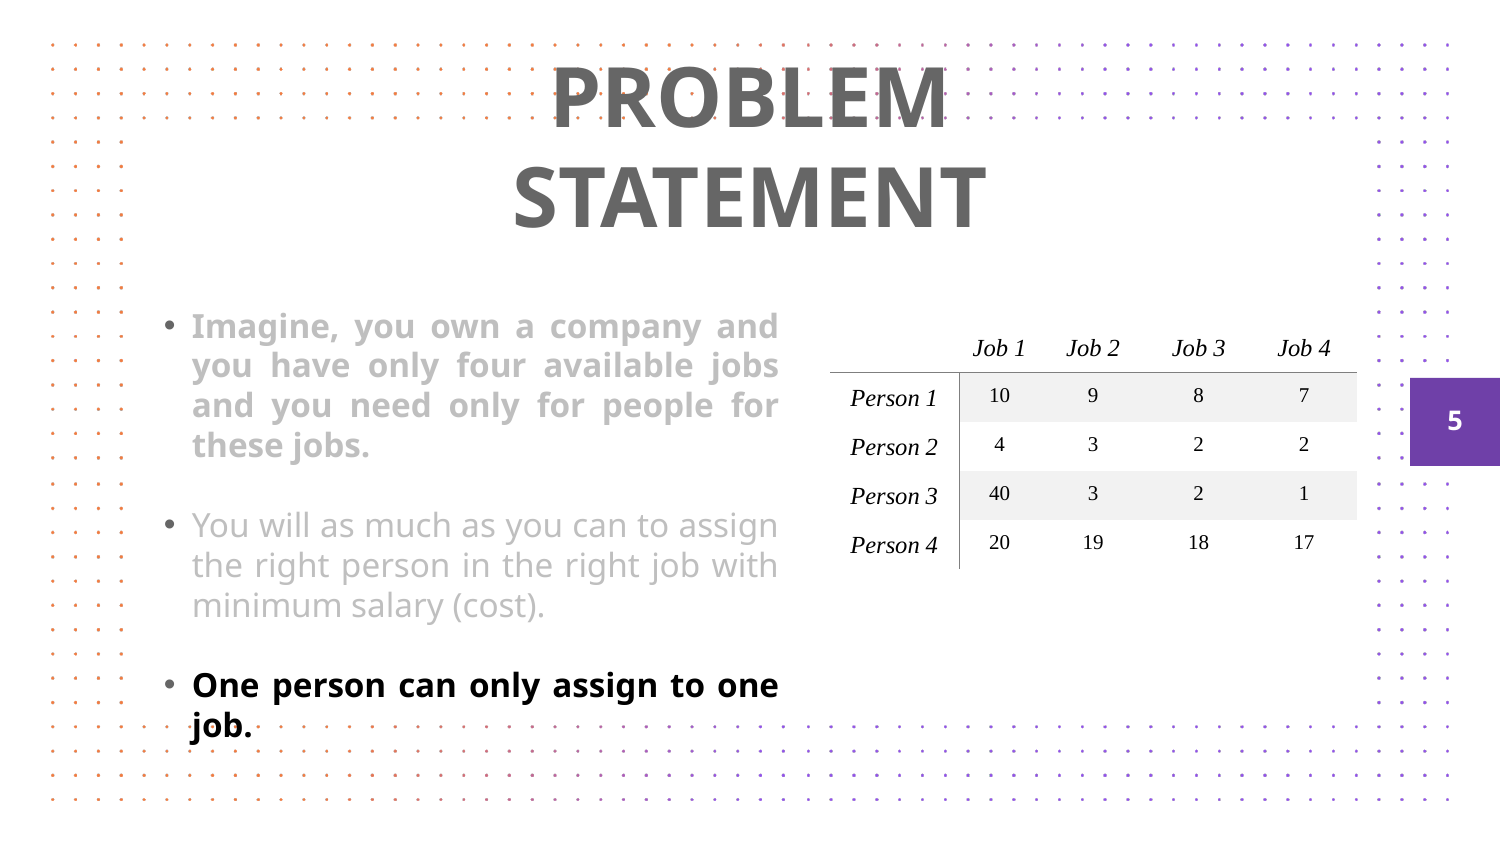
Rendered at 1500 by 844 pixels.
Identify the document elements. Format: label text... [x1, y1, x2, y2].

picture [51, 43, 1456, 801]
subtitle PROBLEM STATEMENT [289, 121, 1211, 259]
subtitle Imagine, you own a company and you have only four available jobs and you need only for people for these jobs. You will as much as you can to assign the right person in the right job with minimum salary (cost). One person can only assign to one job. [148, 289, 795, 675]
slide_number 5 [1460, 377, 1500, 466]
